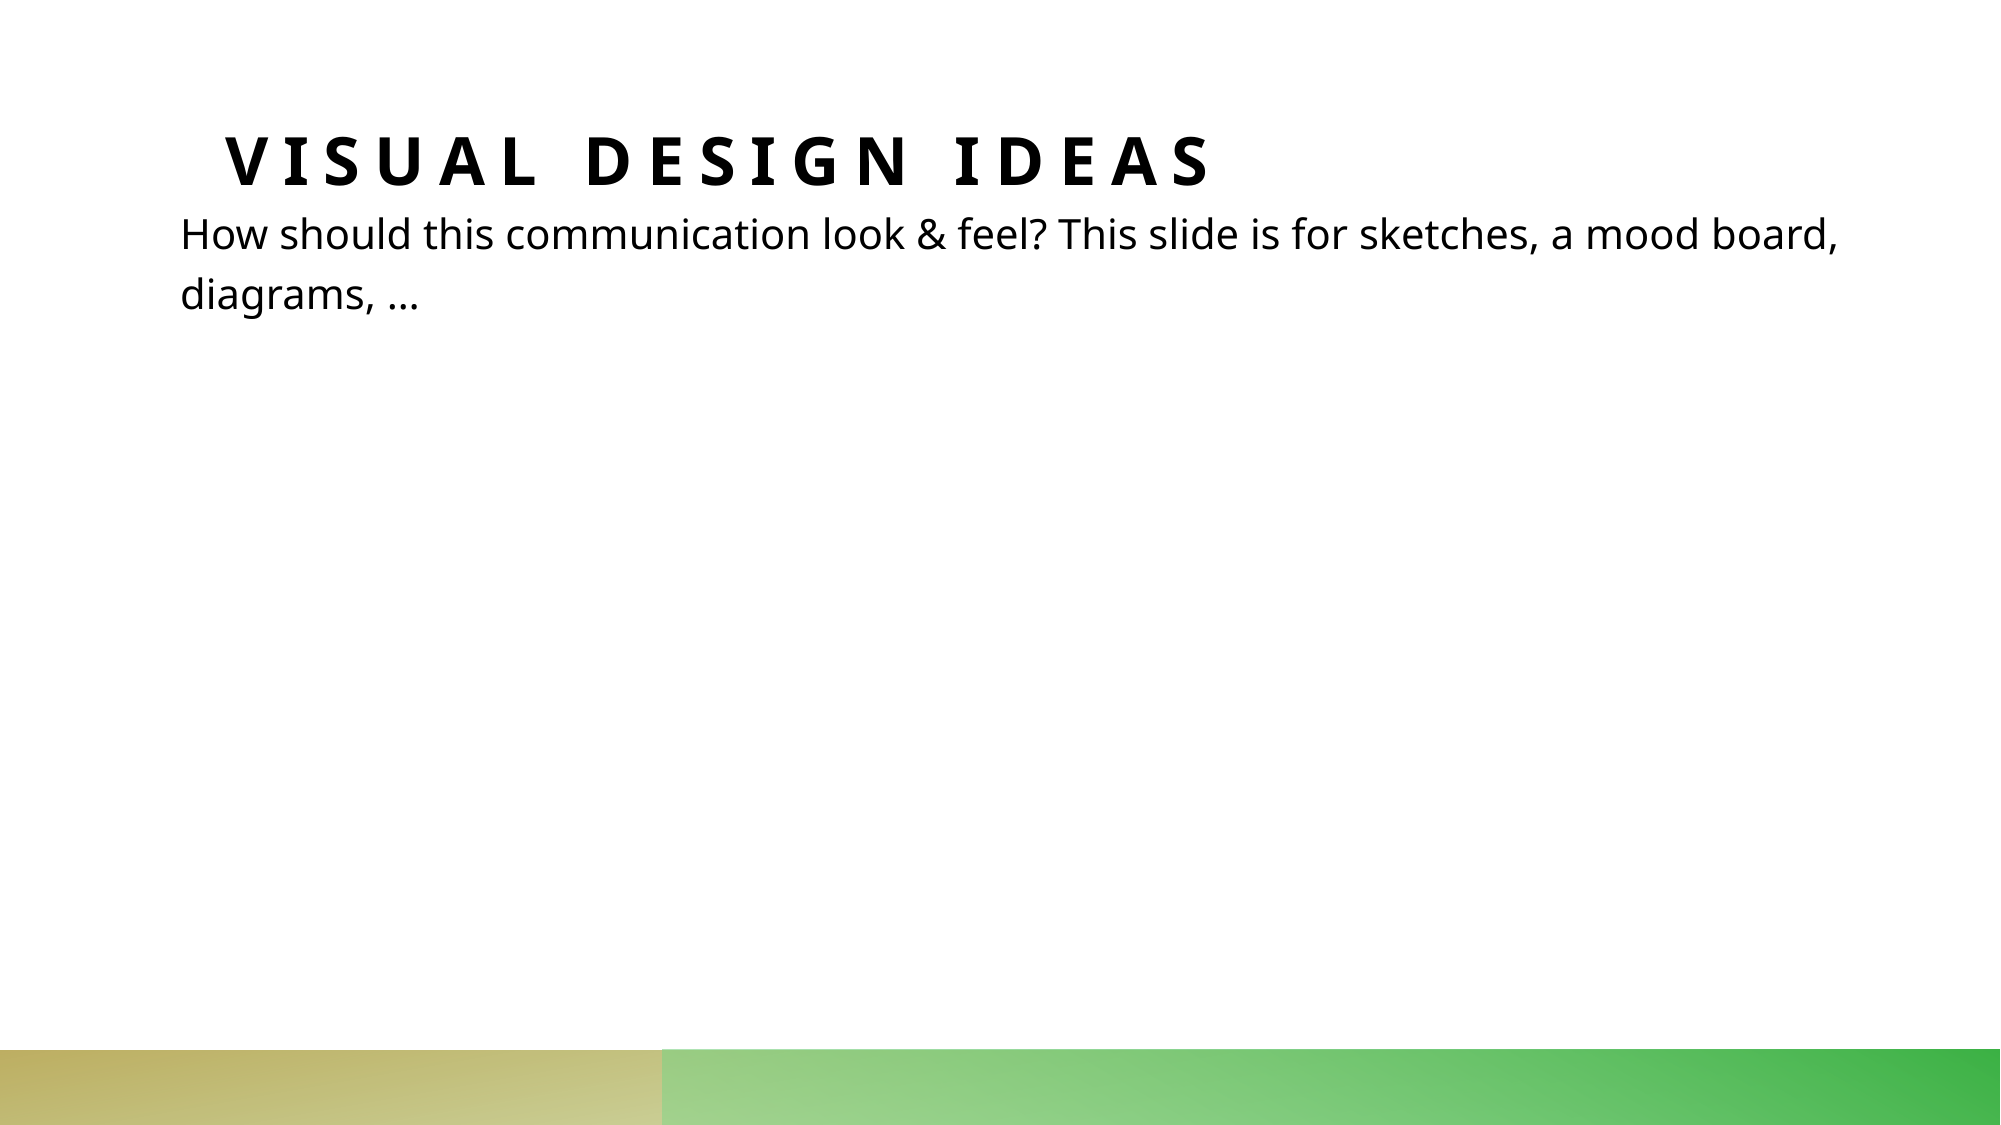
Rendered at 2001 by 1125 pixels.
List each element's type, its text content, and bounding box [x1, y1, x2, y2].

title Visual Design ideas [225, 92, 1905, 199]
list How should this communication look & feel? This slide is for sketches, a mood board, diagrams, … [180, 198, 1861, 259]
